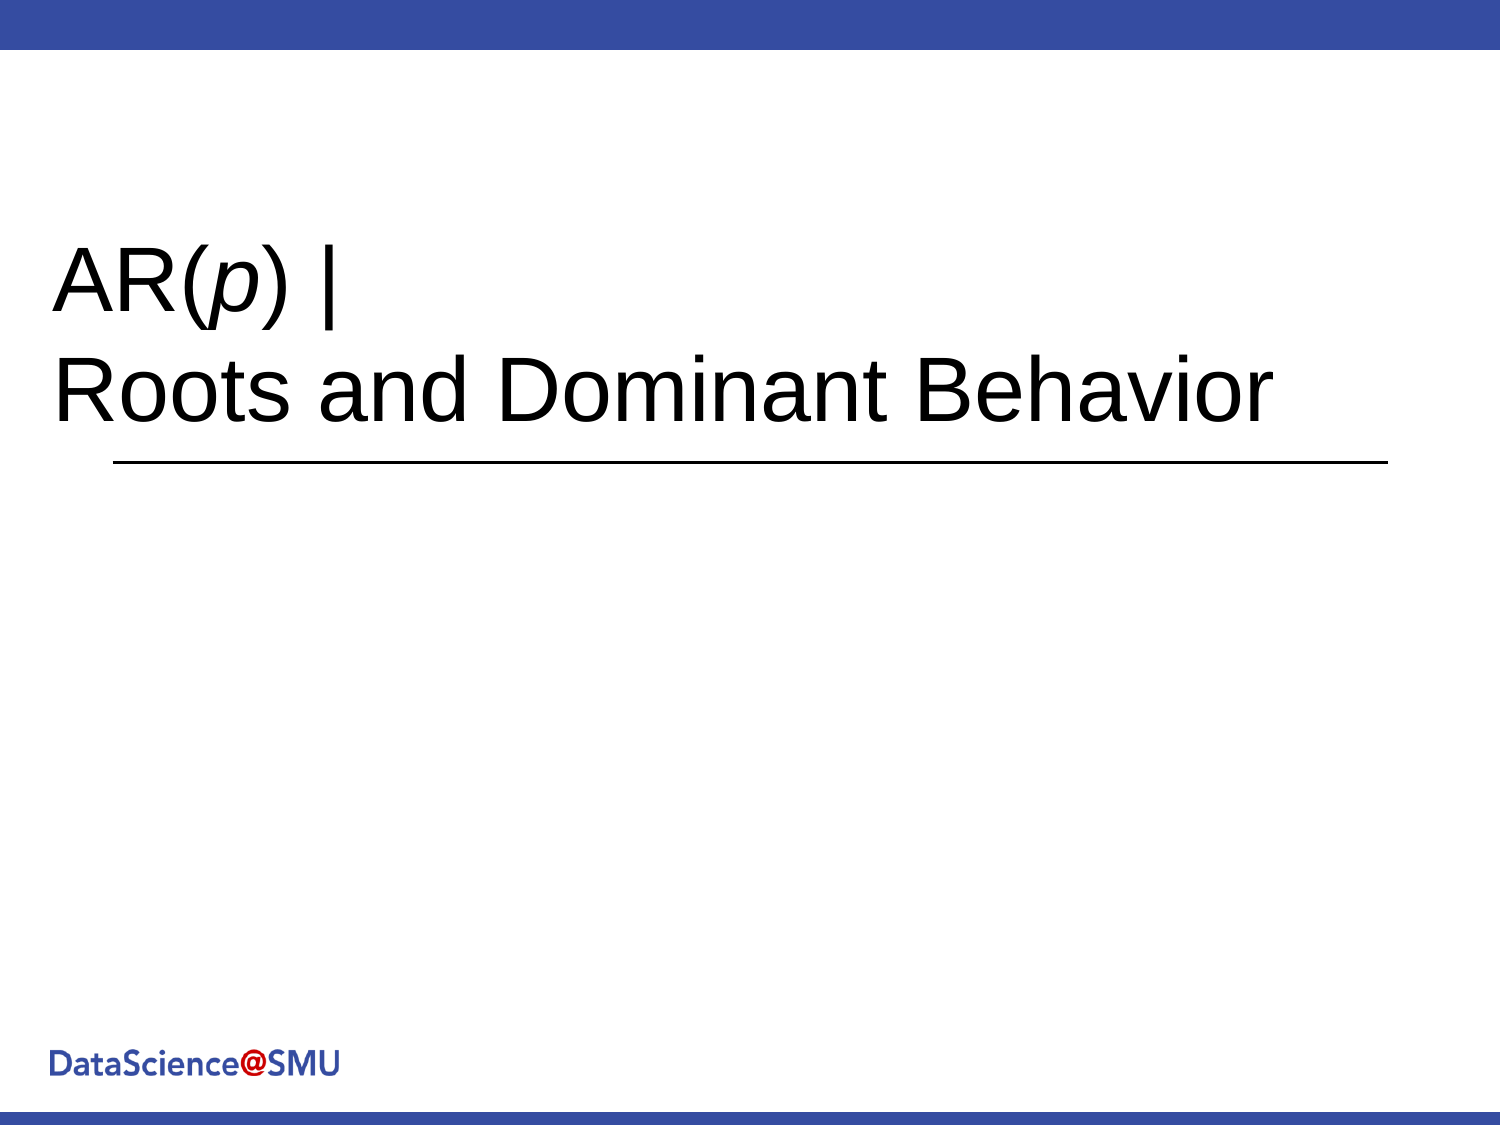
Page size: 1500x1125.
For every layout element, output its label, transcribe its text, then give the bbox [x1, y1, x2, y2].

title AR(p) | Roots and Dominant Behavior [37, 299, 1500, 448]
picture [50, 1049, 339, 1076]
